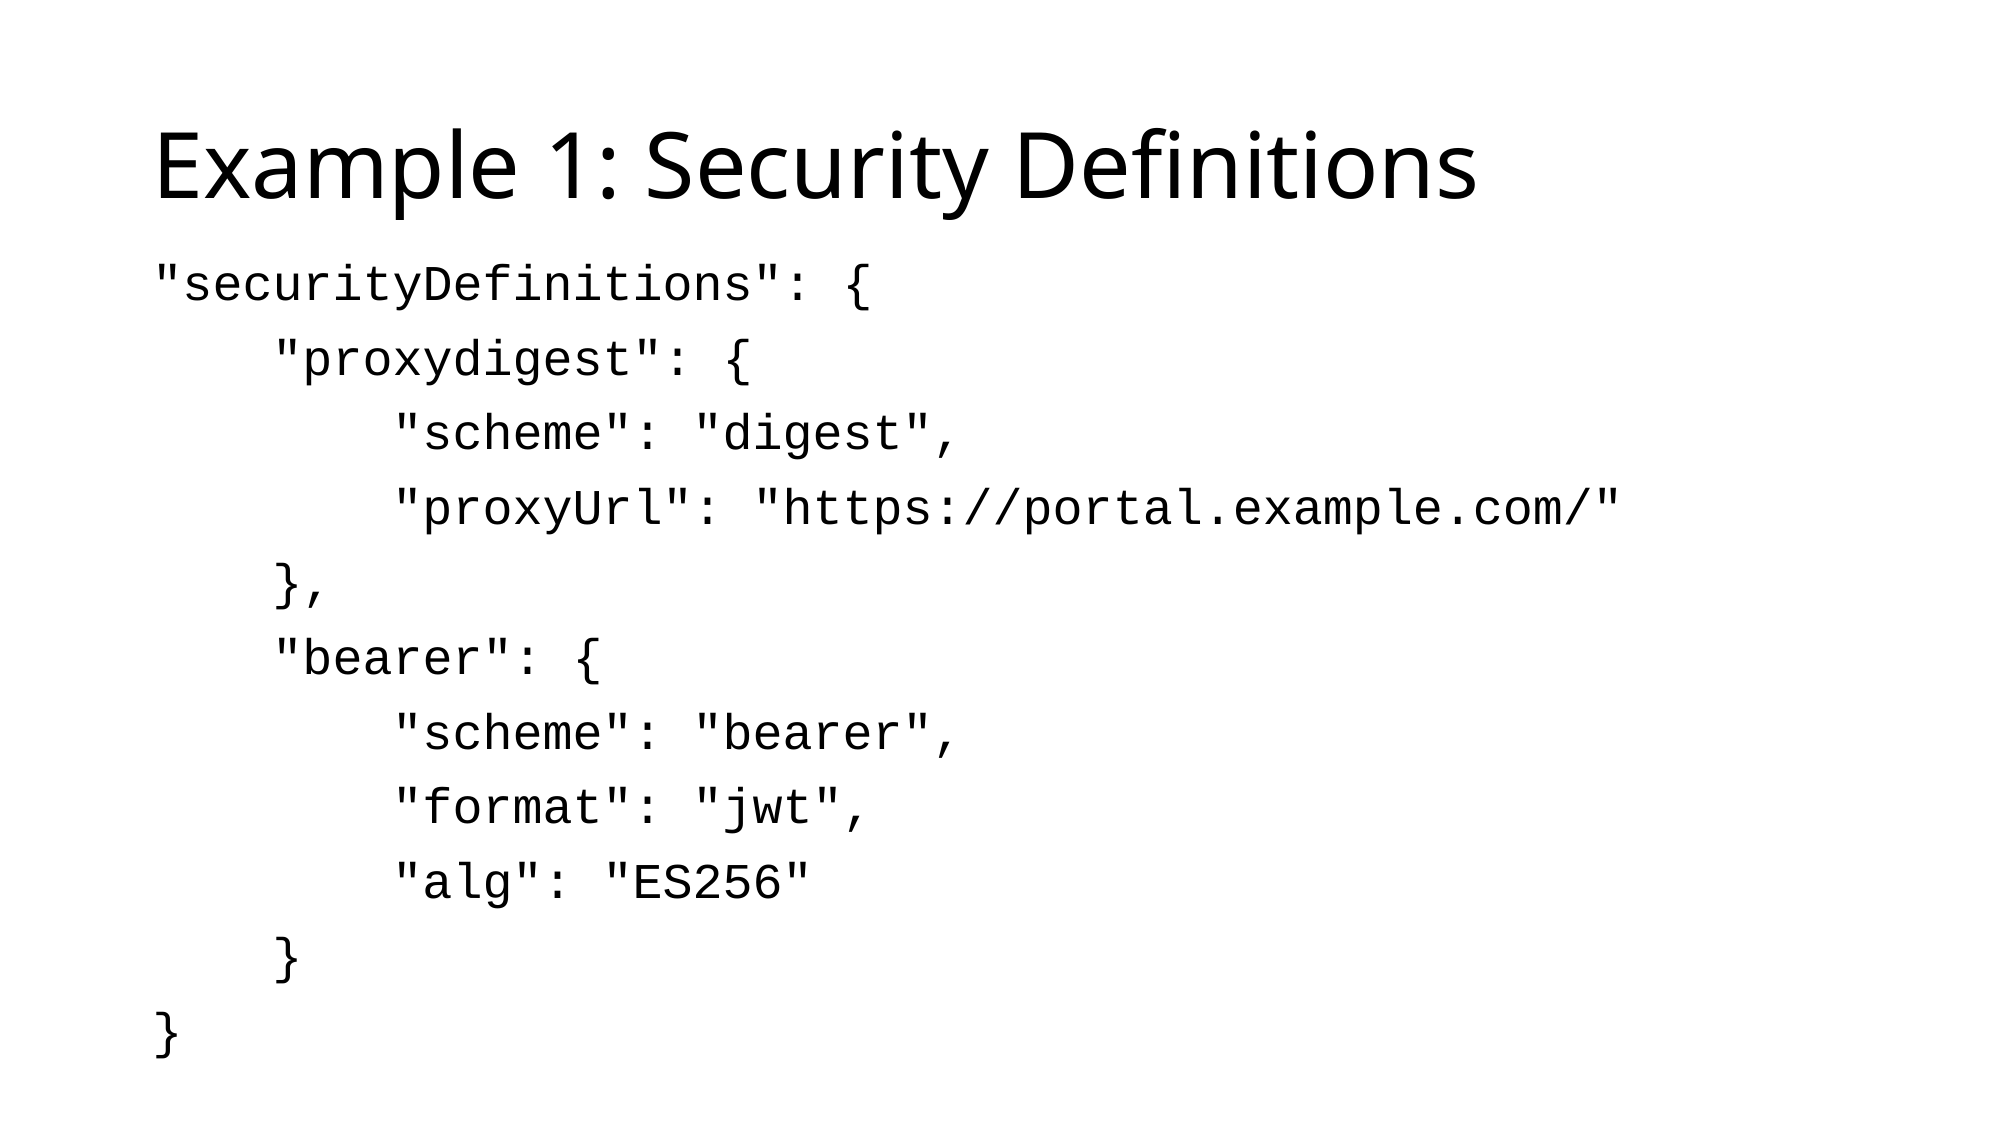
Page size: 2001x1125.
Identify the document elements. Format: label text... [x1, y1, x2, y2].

list "securityDefinitions": { "proxydigest": { "scheme": "digest", "proxyUrl": "https://portal.example.com/" }, "bearer": { "scheme": "bearer", "format": "jwt", "alg": "ES256" } } [137, 249, 1863, 1014]
title Example 1: Security Definitions [137, 59, 1863, 249]
